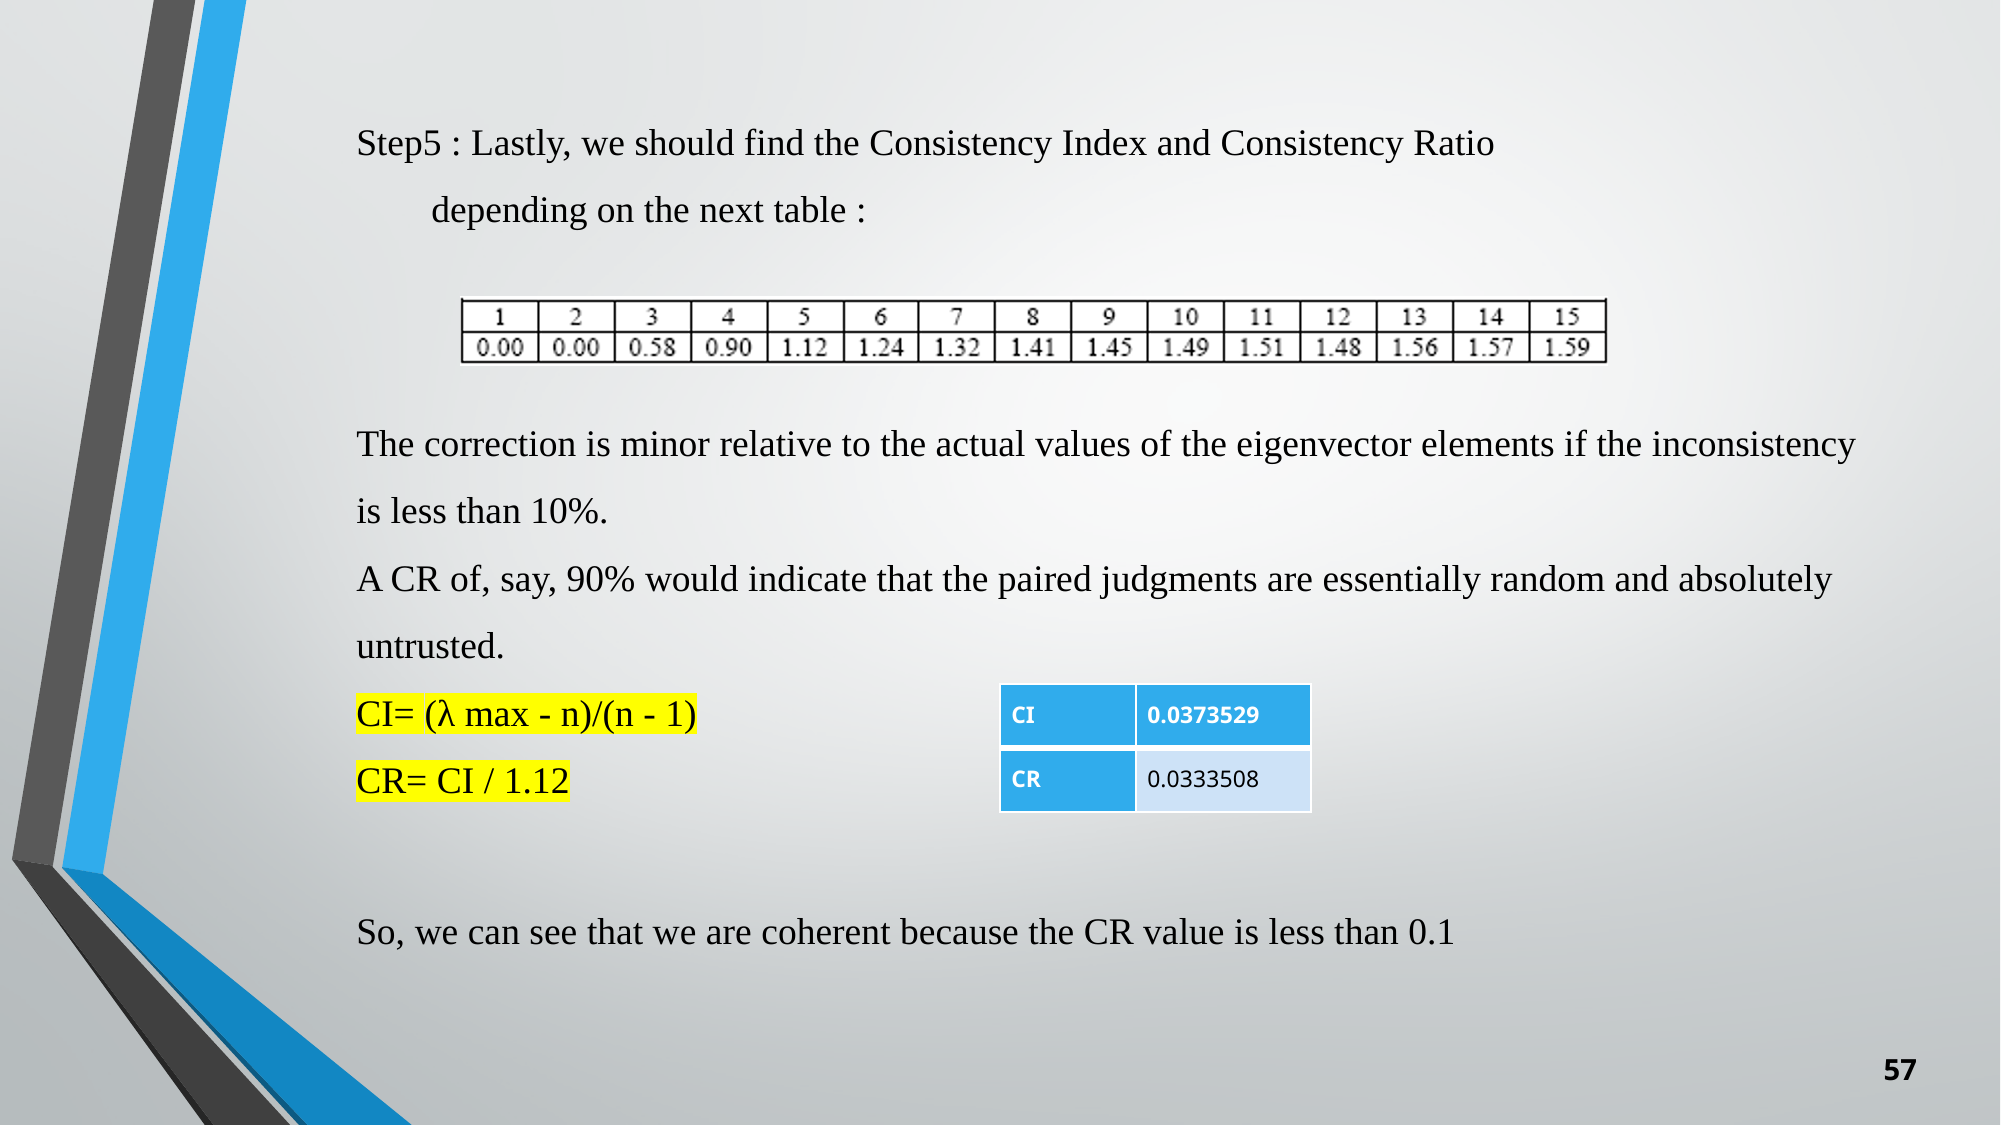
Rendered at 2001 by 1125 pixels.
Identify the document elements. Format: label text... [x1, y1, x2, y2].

table_cell CR [1001, 751, 1135, 811]
table_header 0.0373529 [1137, 685, 1310, 745]
text_box The correction is minor relative to the actual values of the eigenvector elements if the inconsistency is less than 10%. A CR of, say, 90% would indicate that the paired judgments are essentially random and absolutely untrusted. CI= (λ max - n)/(n - 1) CR= CI / 1.12 [341, 388, 1894, 876]
table_cell 0.0333508 [1137, 751, 1310, 811]
text_box Step5 : Lastly, we should find the Consistency Index and Consistency Ratio depending on the next table : [341, 87, 1648, 238]
picture [459, 296, 1609, 366]
table_header CI [1001, 685, 1135, 745]
text_box So, we can see that we are coherent because the CR value is less than 0.1 [341, 899, 1586, 960]
slide_number 57 [1841, 1041, 1933, 1101]
